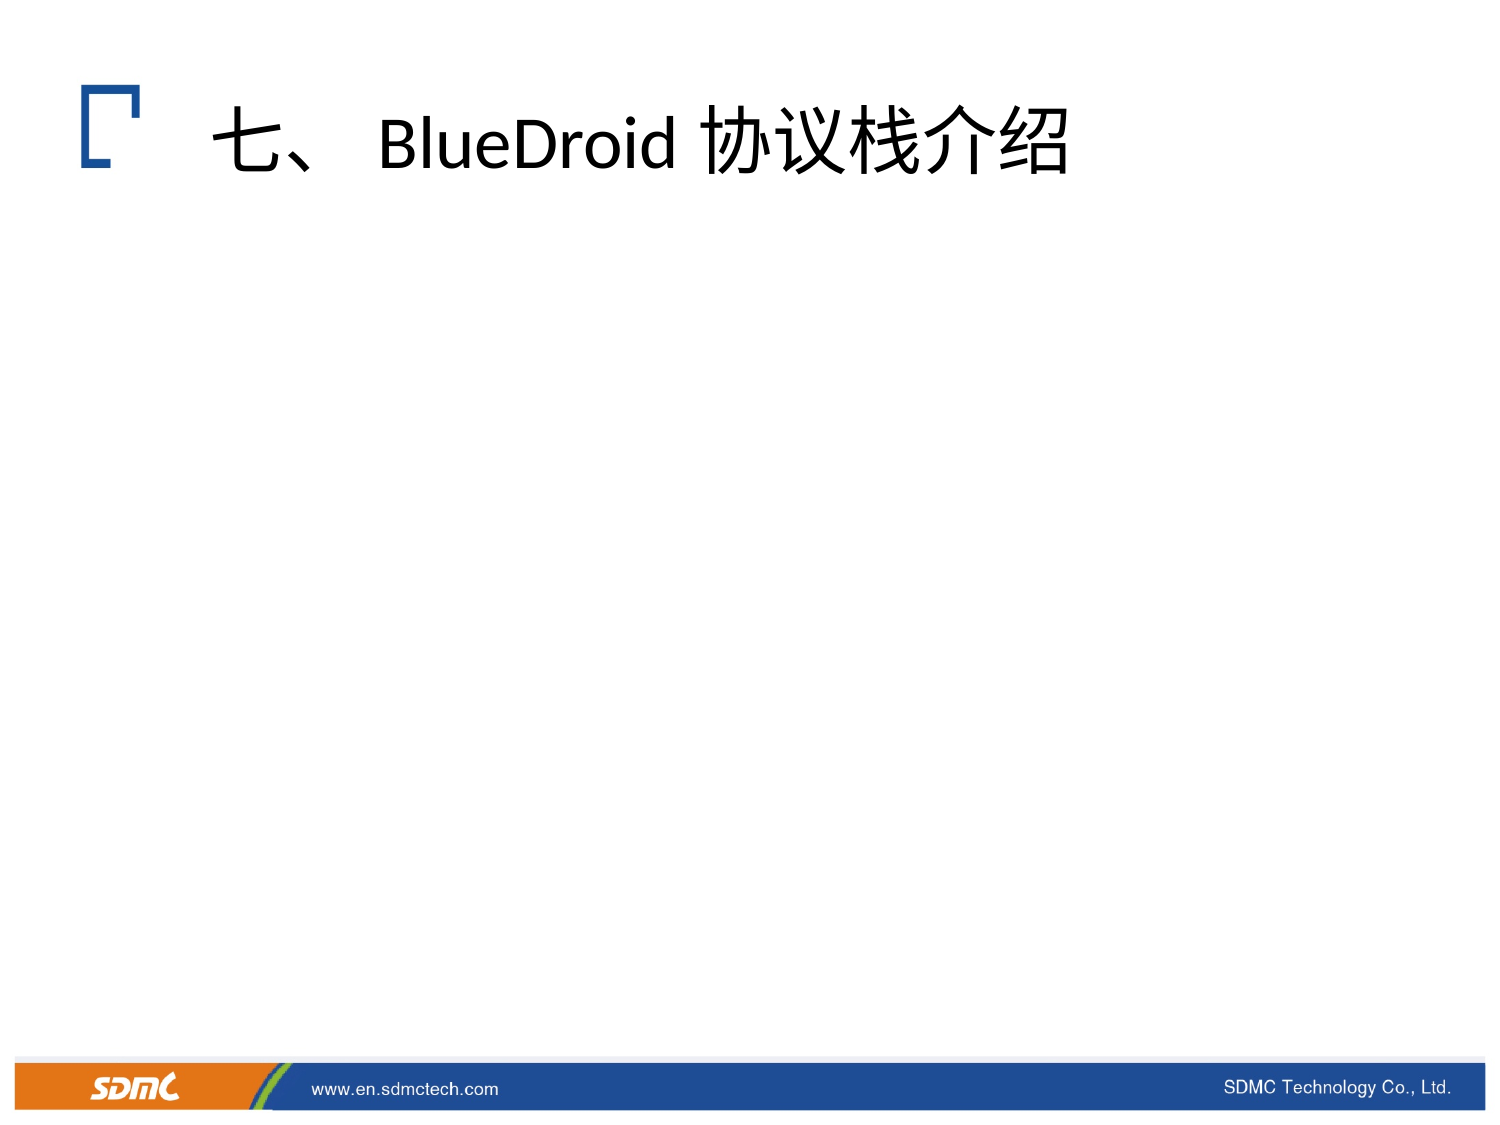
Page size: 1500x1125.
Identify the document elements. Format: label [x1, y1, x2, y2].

list [0, 0, 1500, 1125]
